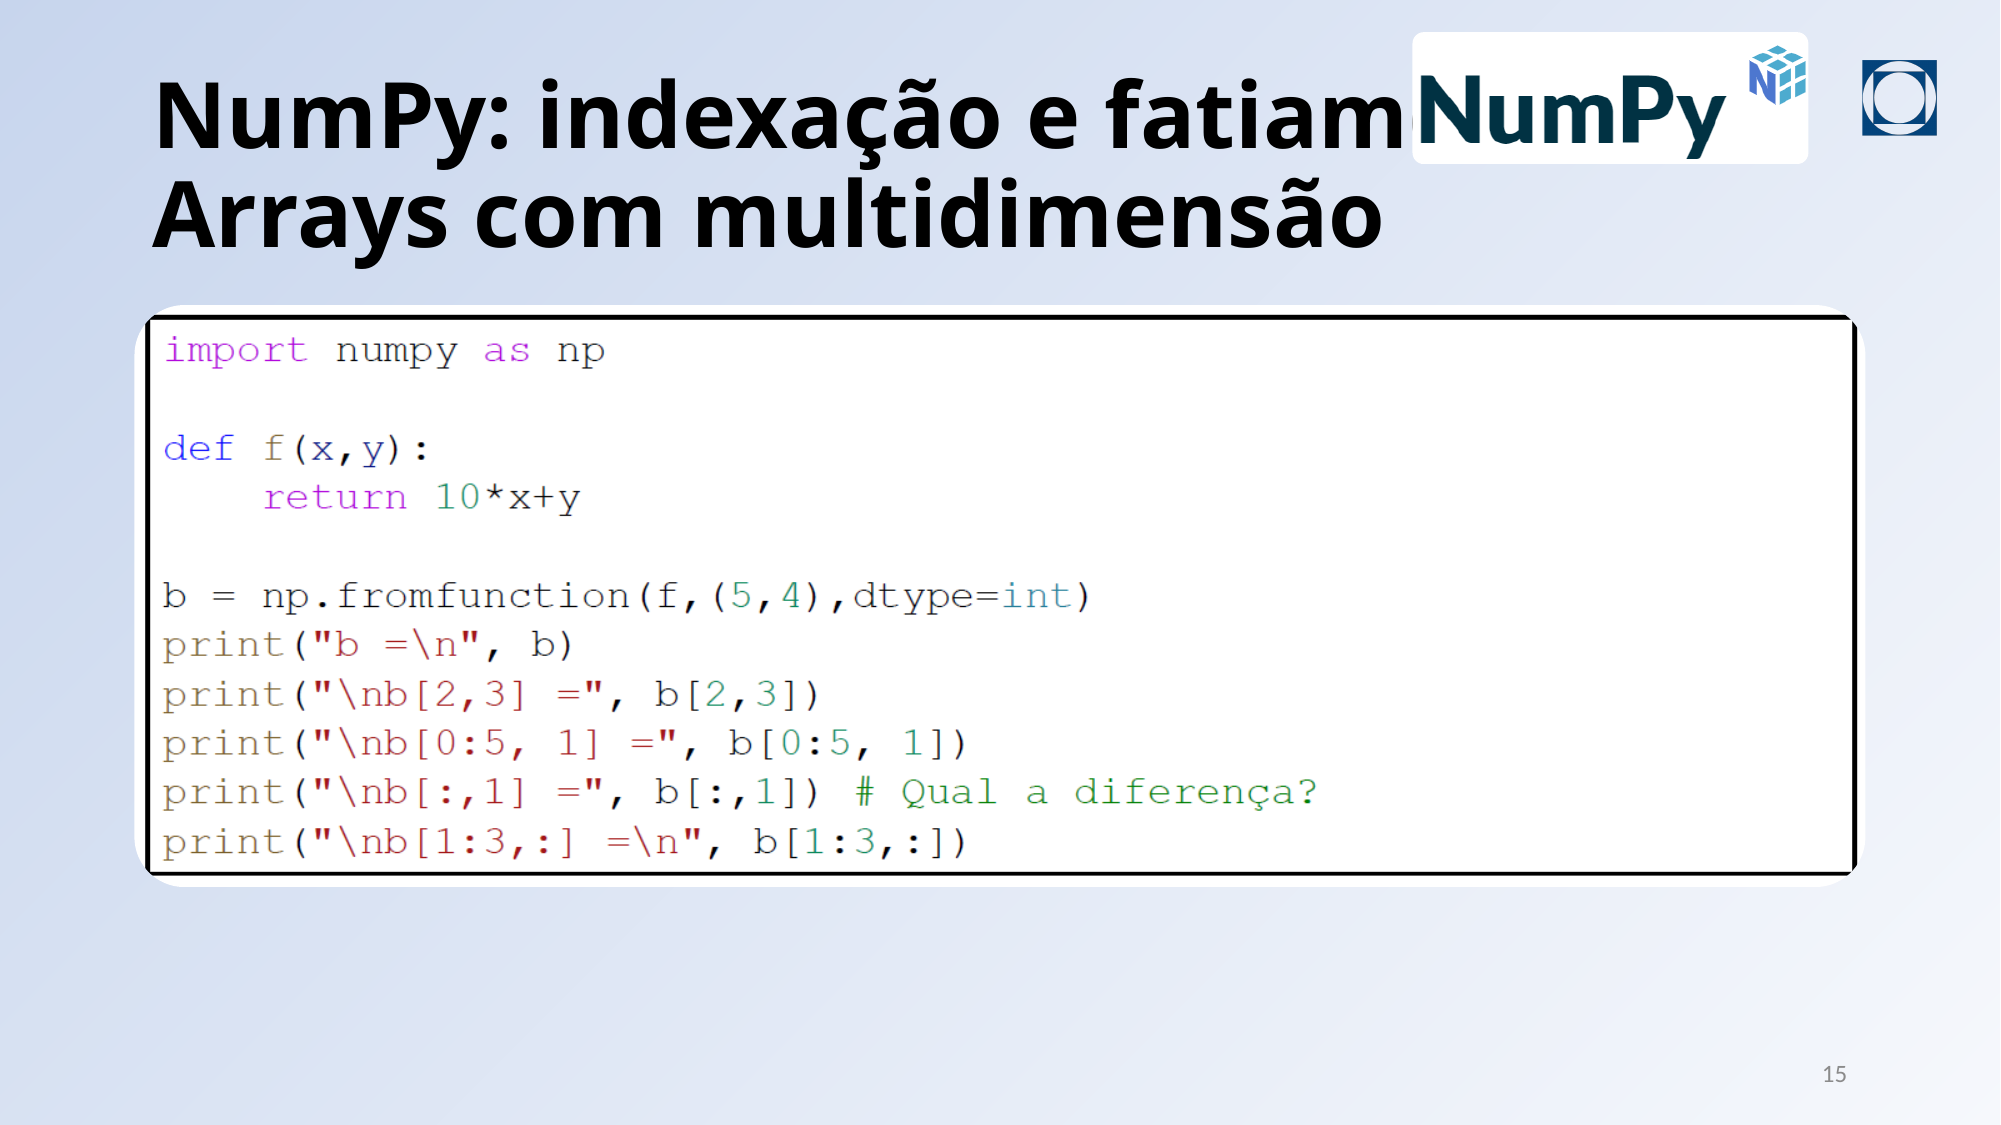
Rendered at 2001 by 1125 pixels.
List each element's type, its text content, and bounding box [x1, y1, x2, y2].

title NumPy: indexação e fatiamento Arrays com multidimensão [137, 59, 1863, 278]
picture [134, 305, 1866, 888]
picture [1412, 32, 1809, 165]
slide_number 15 [1412, 1042, 1863, 1103]
picture [1862, 59, 1939, 137]
